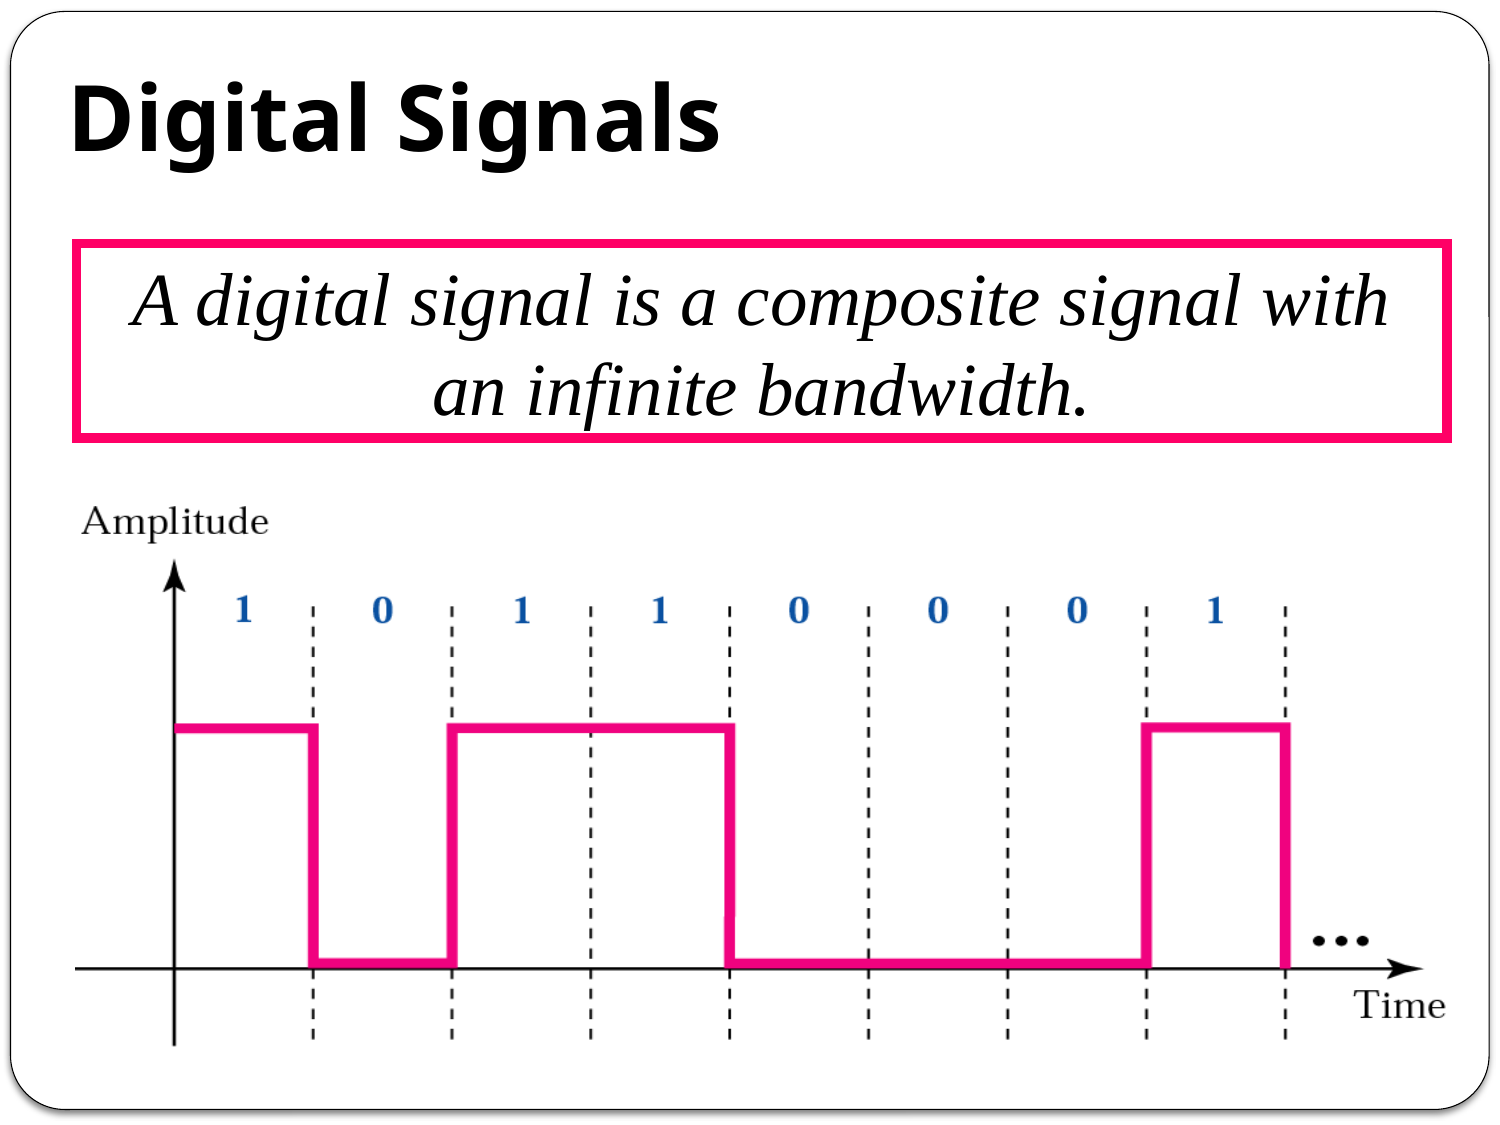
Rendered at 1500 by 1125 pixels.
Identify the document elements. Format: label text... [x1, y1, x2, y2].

title Digital Signals [53, 42, 1425, 185]
text_box A digital signal is a composite signal with an infinite bandwidth. [76, 243, 1447, 439]
picture [74, 499, 1448, 1047]
